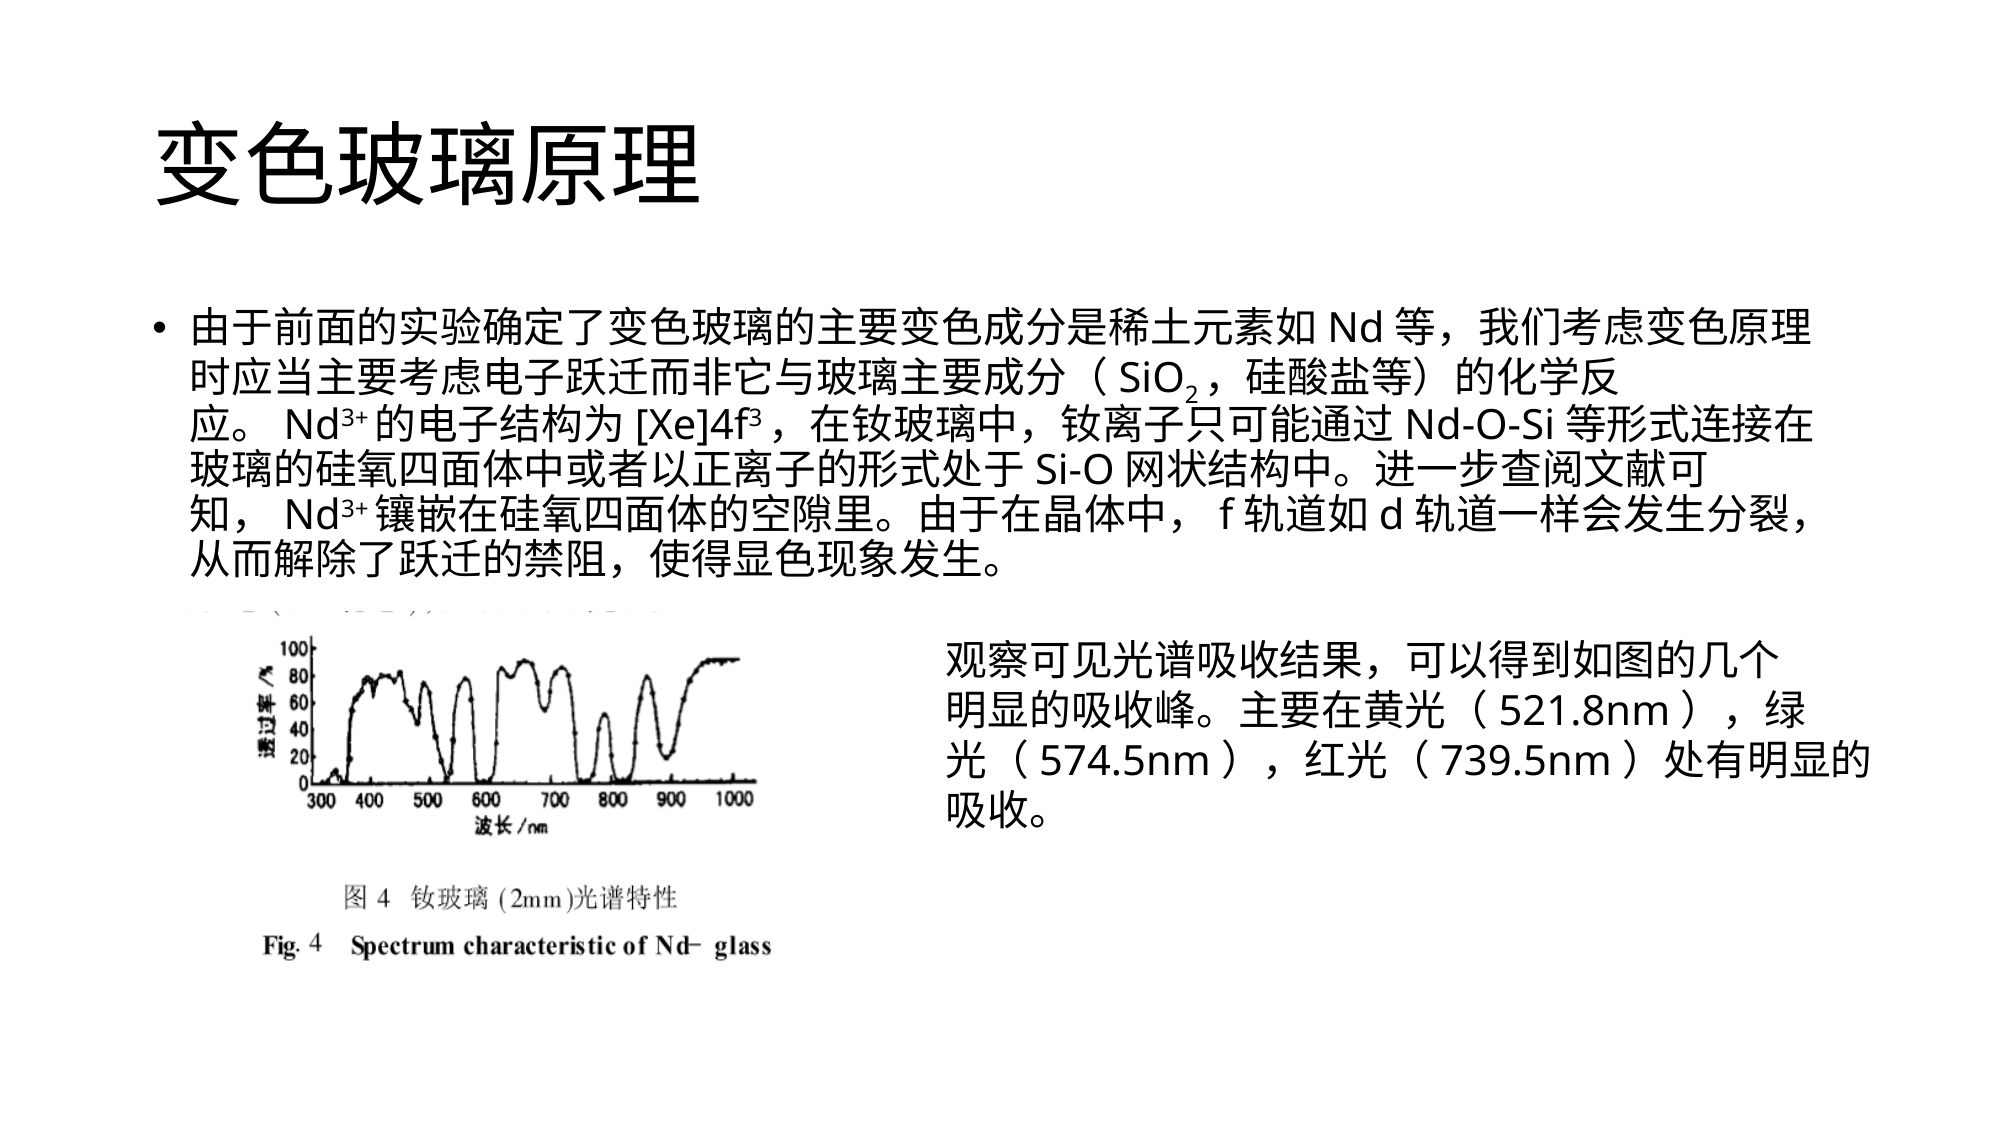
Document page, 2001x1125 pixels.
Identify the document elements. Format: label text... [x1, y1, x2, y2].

text_box 观察可见光谱吸收结果，可以得到如图的几个 明显的吸收峰。主要在黄光（521.8nm），绿 光（574.5nm），红光（739.5nm）处有明显的 吸收。 [931, 626, 1888, 887]
title 变色玻璃原理 [137, 59, 1863, 278]
list 由于前面的实验确定了变色玻璃的主要变色成分是稀土元素如Nd等，我们考虑变色原理时应当主要考虑电子跃迁而非它与玻璃主要成分（SiO2，硅酸盐等）的化学反应。Nd3+的电子结构为[Xe]4f3，在钕玻璃中，钕离子只可能通过Nd-O-Si等形式连接在玻璃的硅氧四面体中或者以正离子的形式处于Si-O网状结构中。进一步查阅文献可知，Nd3+镶嵌在硅氧四面体的空隙里。由于在晶体中，f轨道如d轨道一样会发生分裂，从而解除了跃迁的禁阻，使得显色现象发生。 [137, 299, 1863, 1014]
picture [158, 611, 882, 979]
